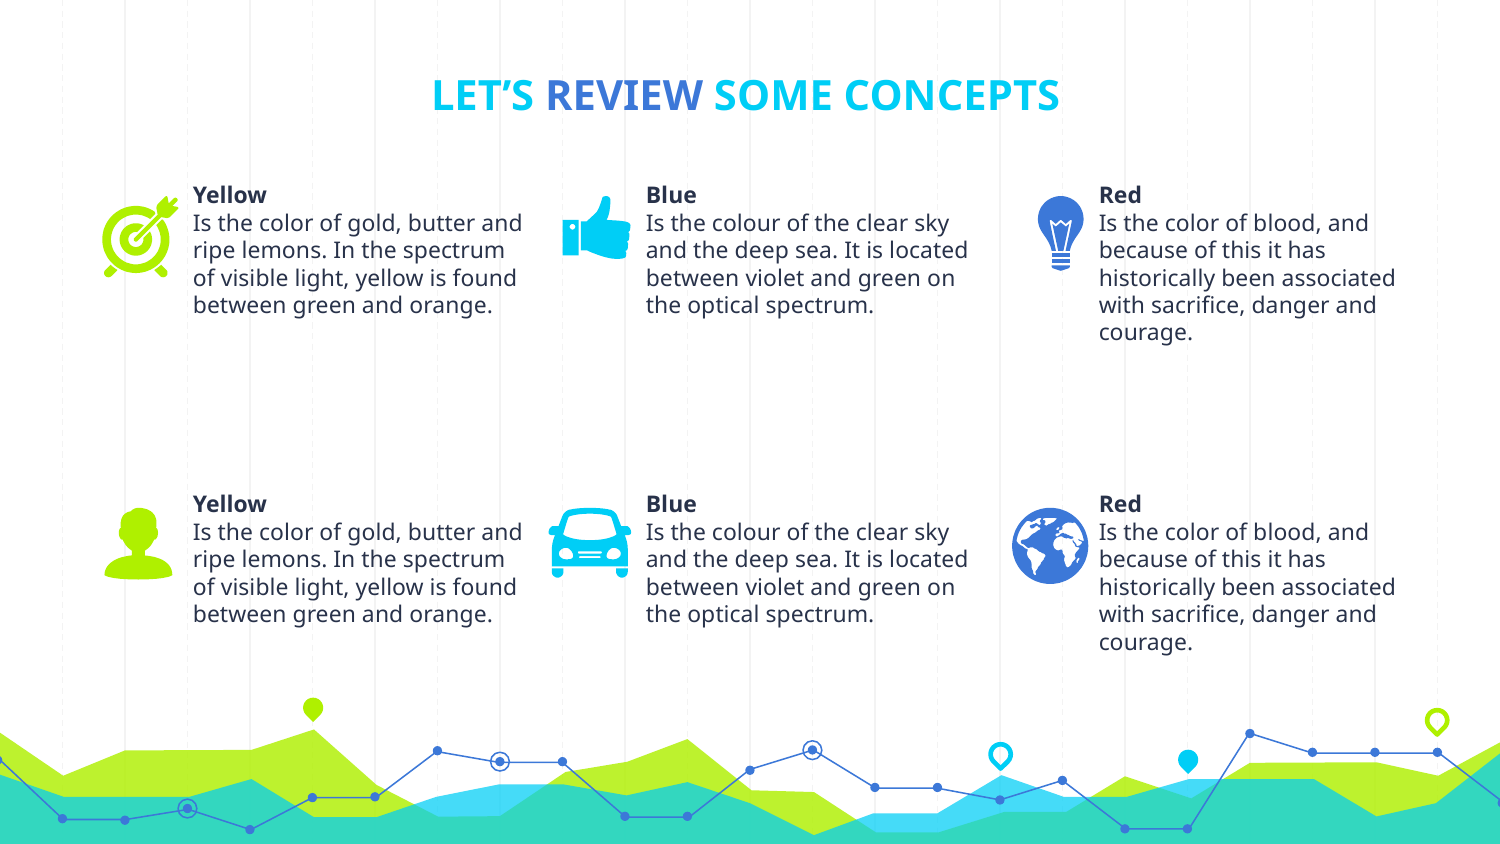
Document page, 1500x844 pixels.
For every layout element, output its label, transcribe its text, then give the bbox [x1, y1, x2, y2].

list Blue Is the colour of the clear sky and the deep sea. It is located between violet and green on the optical spectrum. [630, 474, 997, 689]
title LET’S REVIEW SOME CONCEPTS [171, 16, 1320, 134]
list Red Is the color of blood, and because of this it has historically been associated with sacrifice, danger and courage. [1083, 474, 1450, 689]
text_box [548, 507, 632, 578]
list Yellow Is the color of gold, butter and ripe lemons. In the spectrum of visible light, yellow is found between green and orange. [177, 474, 544, 689]
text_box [1037, 195, 1084, 271]
text_box [1012, 507, 1089, 584]
list Yellow Is the color of gold, butter and ripe lemons. In the spectrum of visible light, yellow is found between green and orange. [177, 165, 544, 380]
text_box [562, 195, 631, 260]
list Red Is the color of blood, and because of this it has historically been associated with sacrifice, danger and courage. [1083, 165, 1450, 380]
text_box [101, 195, 179, 278]
list Blue Is the colour of the clear sky and the deep sea. It is located between violet and green on the optical spectrum. [630, 165, 997, 380]
text_box [104, 507, 173, 580]
